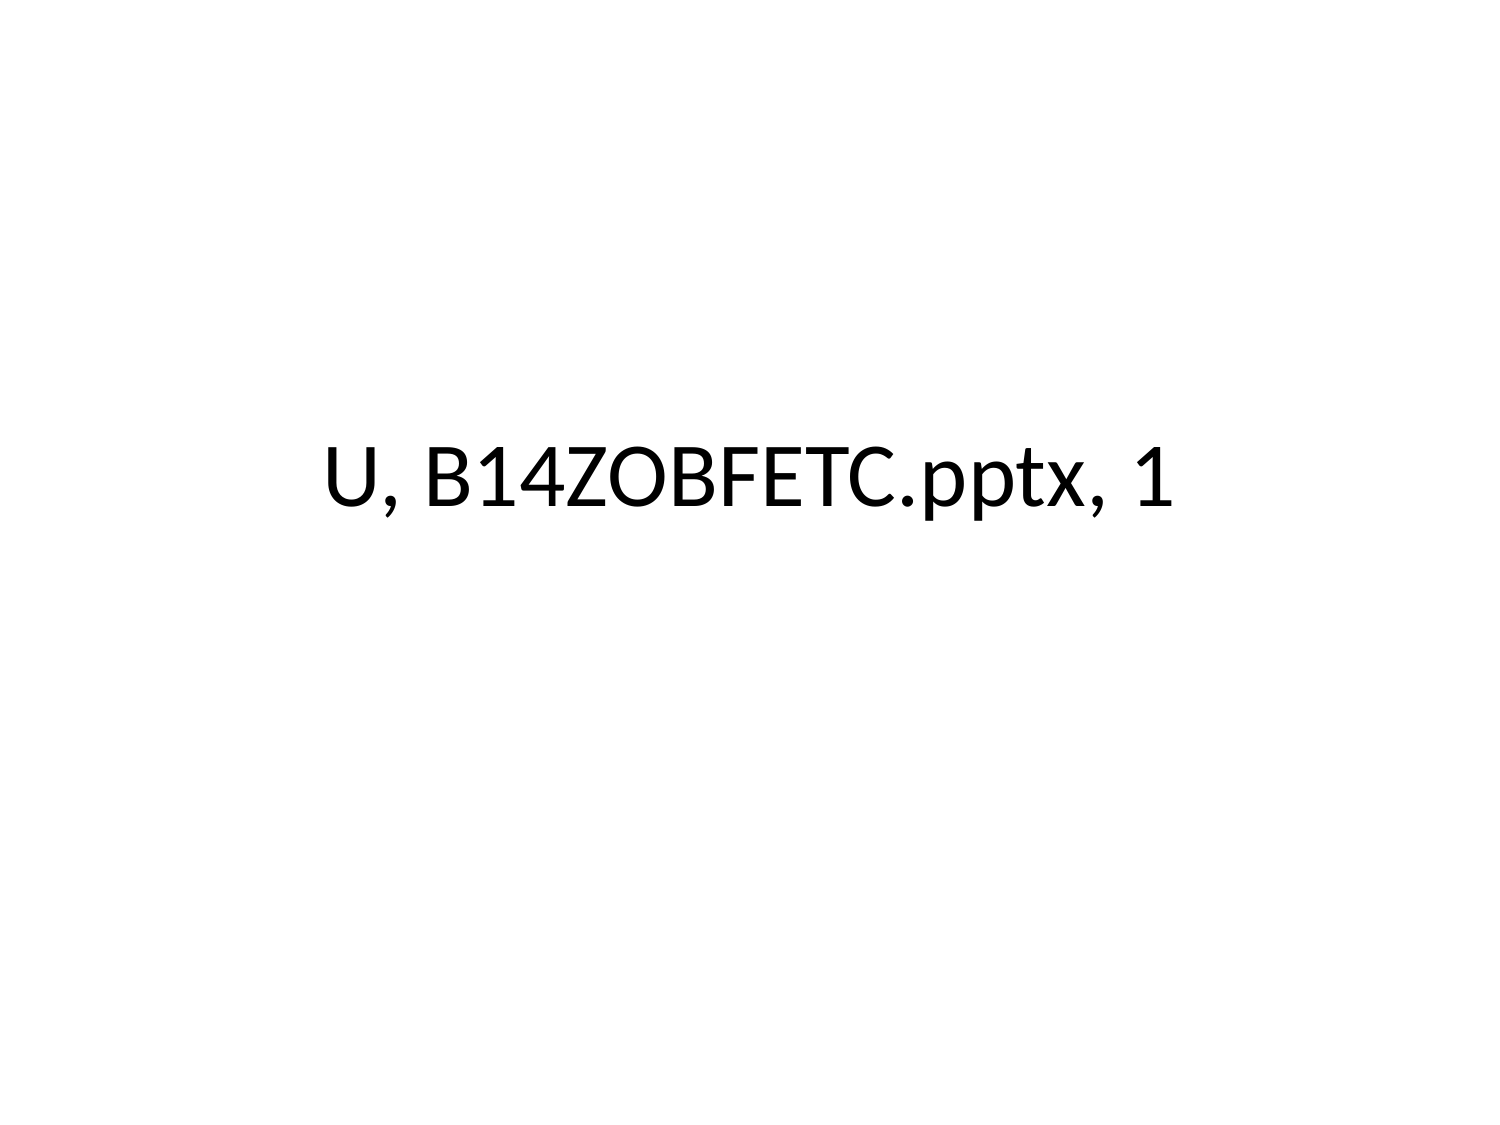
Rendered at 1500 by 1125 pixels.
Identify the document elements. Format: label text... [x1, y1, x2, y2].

title U, B14ZOBFETC.pptx, 1 [112, 349, 1388, 591]
